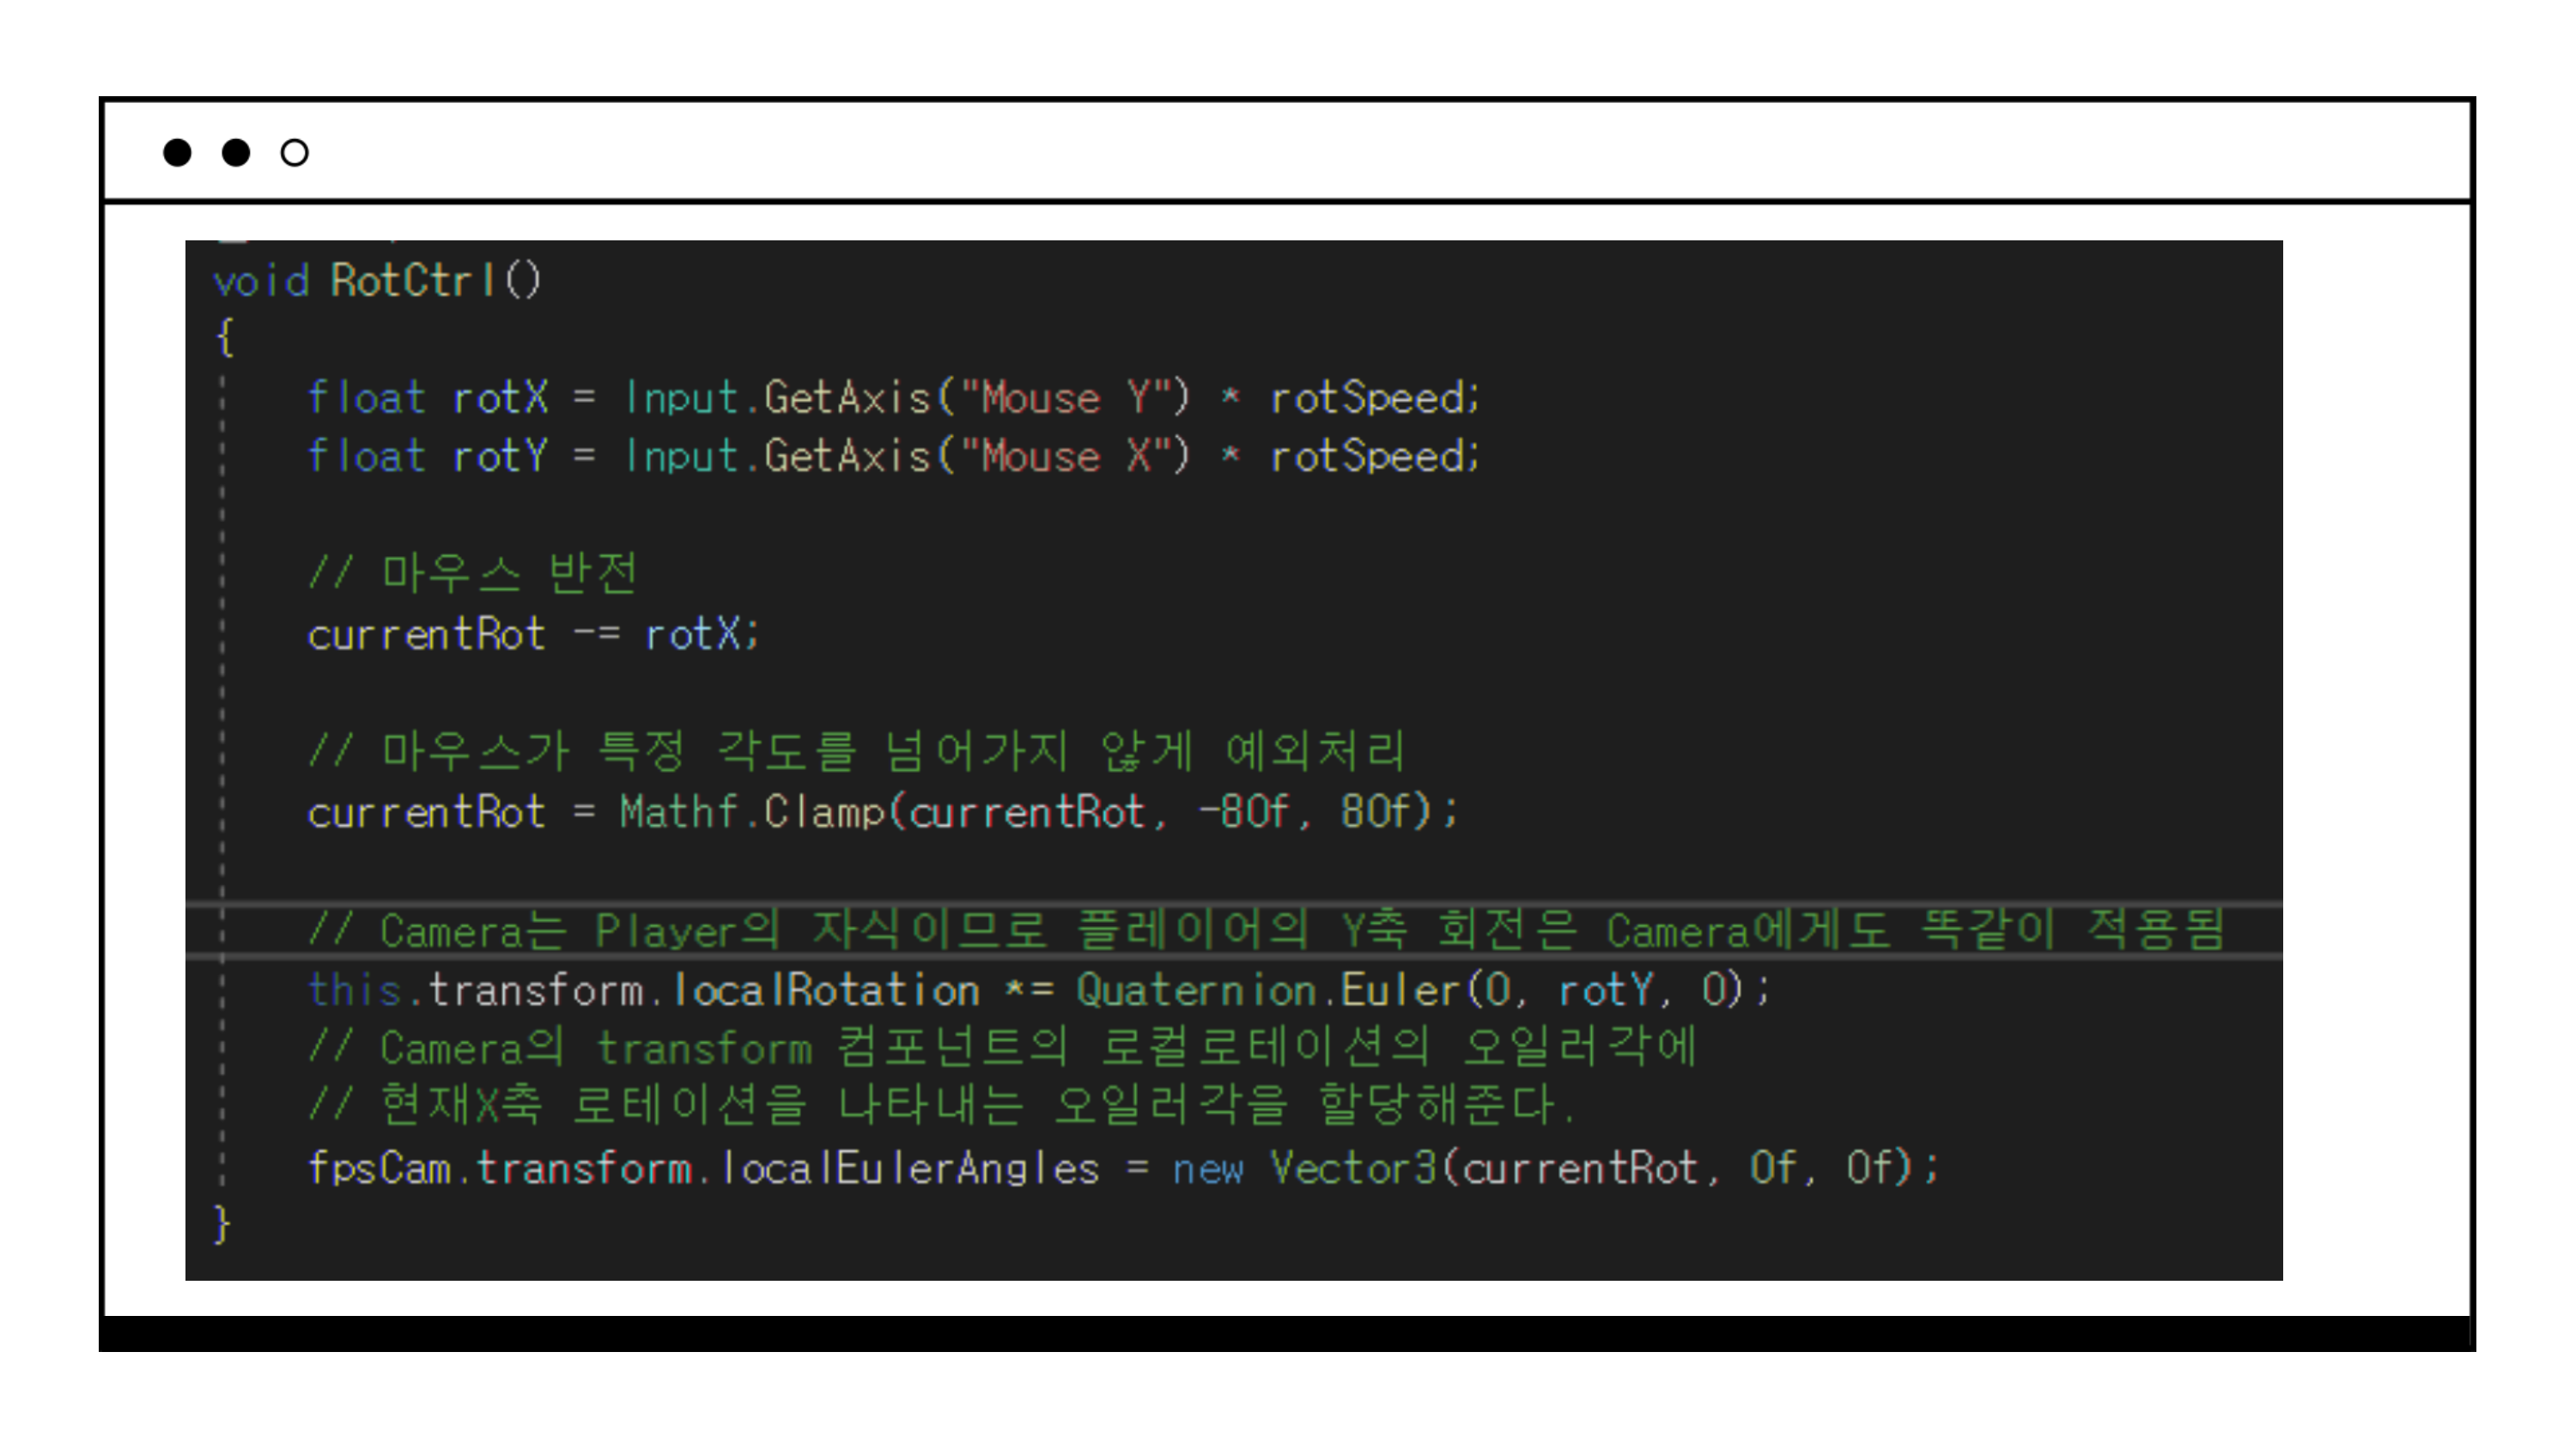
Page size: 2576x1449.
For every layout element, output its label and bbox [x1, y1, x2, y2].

text_box [102, 1316, 2471, 1352]
text_box [99, 96, 2476, 1352]
text_box [185, 240, 2282, 1281]
